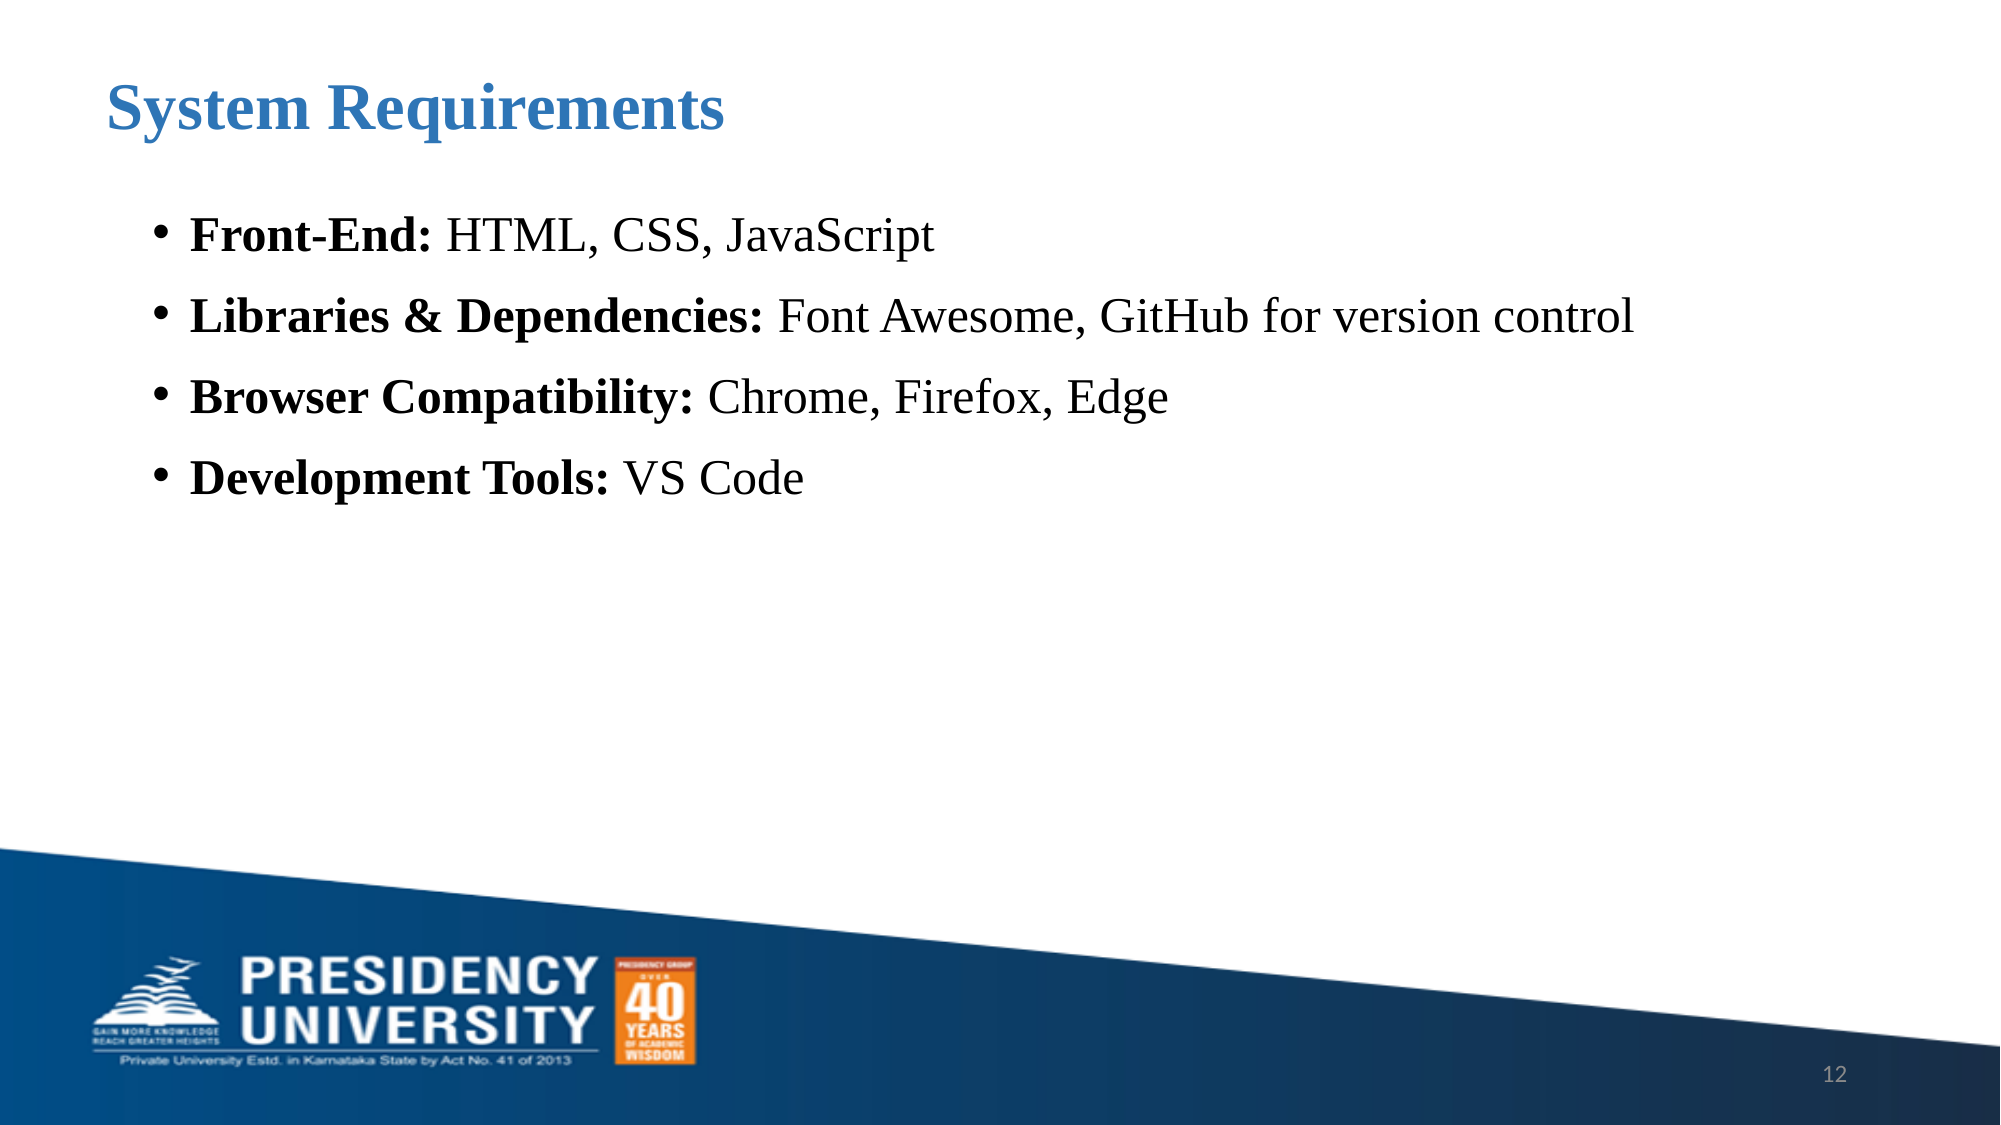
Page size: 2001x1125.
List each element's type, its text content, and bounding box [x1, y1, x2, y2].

picture [0, 845, 2000, 1125]
title System Requirements [66, 35, 1792, 171]
slide_number 12 [1412, 1042, 1863, 1103]
list Front-End: HTML, CSS, JavaScript Libraries & Dependencies: Font Awesome, GitHub for version control Browser Compatibility: Chrome, Firefox, Edge Development Tools: VS Code [137, 194, 1863, 860]
